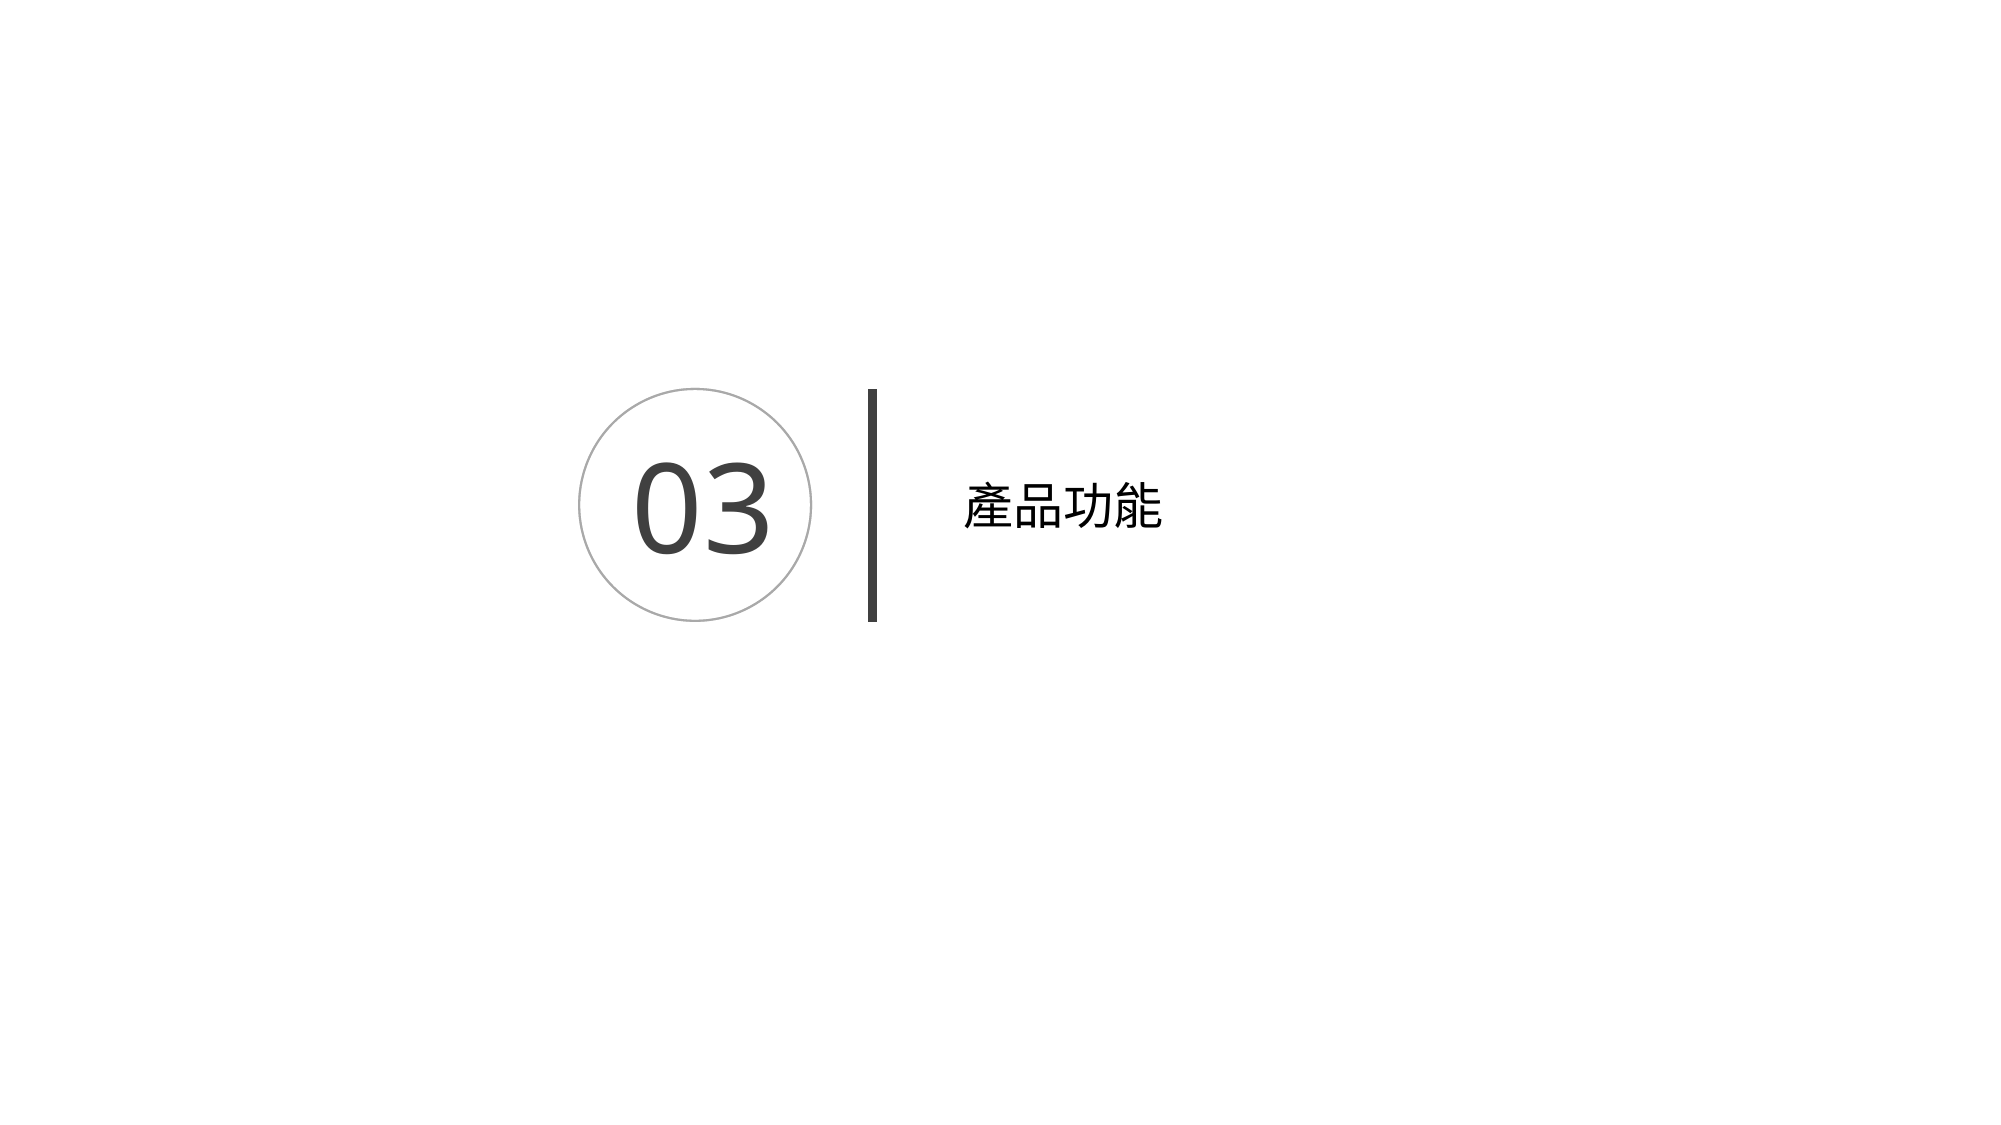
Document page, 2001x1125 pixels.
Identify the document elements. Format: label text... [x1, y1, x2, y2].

text_box [868, 389, 877, 622]
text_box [579, 388, 812, 621]
text_box 產品功能 [949, 466, 1352, 542]
